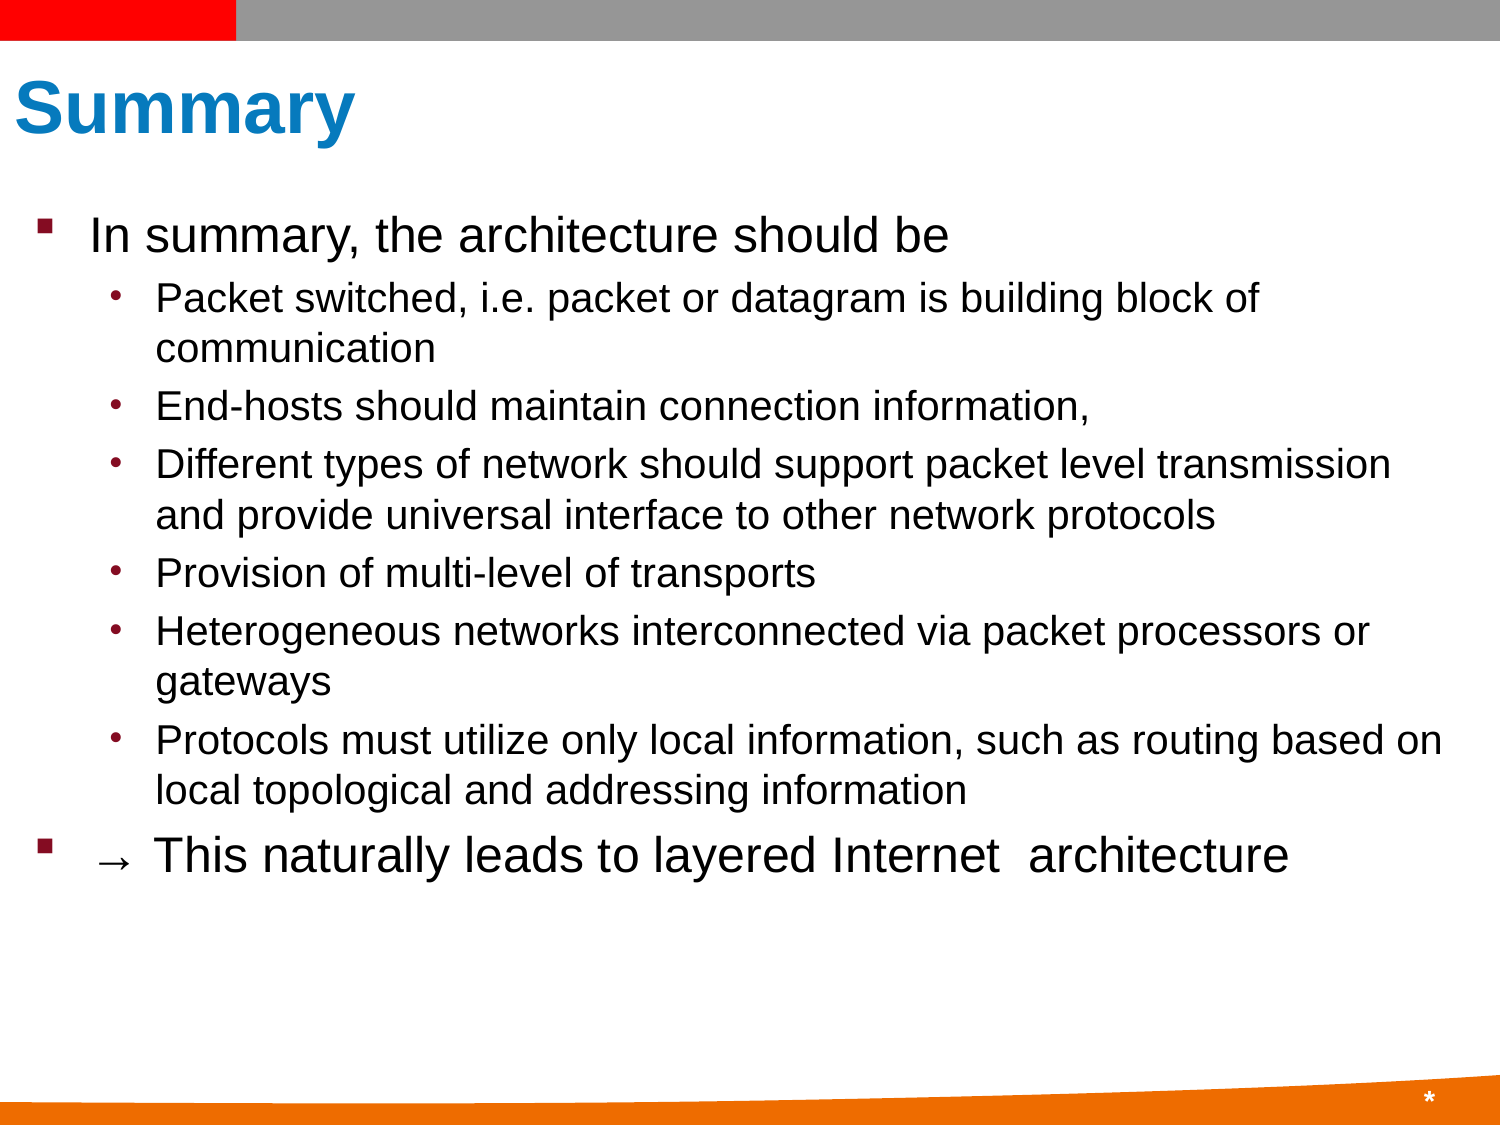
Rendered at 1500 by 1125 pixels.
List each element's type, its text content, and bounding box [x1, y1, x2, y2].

title Summary [0, 47, 1463, 160]
list In summary, the architecture should be Packet switched, i.e. packet or datagram is building block of communication End-hosts should maintain connection information, Different types of network should support packet level transmission and provide universal interface to other network protocols Provision of multi-level of transports Heterogeneous networks interconnected via packet processors or gateways Protocols must utilize only local information, such as routing based on local topological and addressing information → This naturally leads to layered Internet architecture [18, 194, 1482, 1059]
